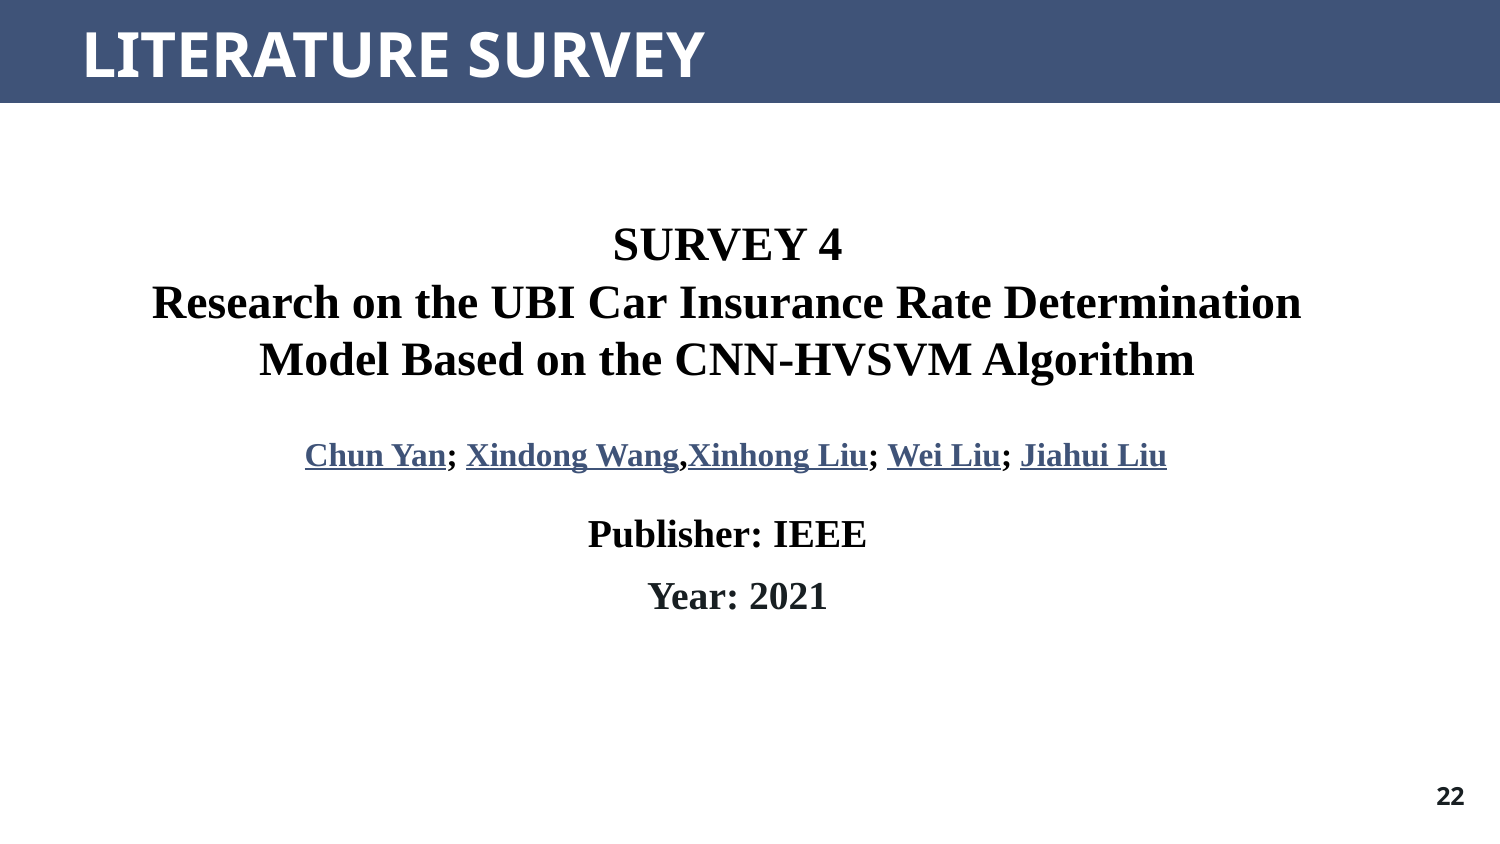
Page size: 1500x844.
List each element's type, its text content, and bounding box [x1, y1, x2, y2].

slide_number ‹#› [1389, 764, 1480, 830]
picture [0, 0, 1500, 103]
text_box SURVEY 4 Research on the UBI Car Insurance Rate Determination Model Based on the CNN-HVSVM Algorithm Chun Yan; Xindong Wang,Xinhong Liu; Wei Liu; Jiahui Liu Publisher: IEEE Year: 2021 [113, 197, 1342, 634]
